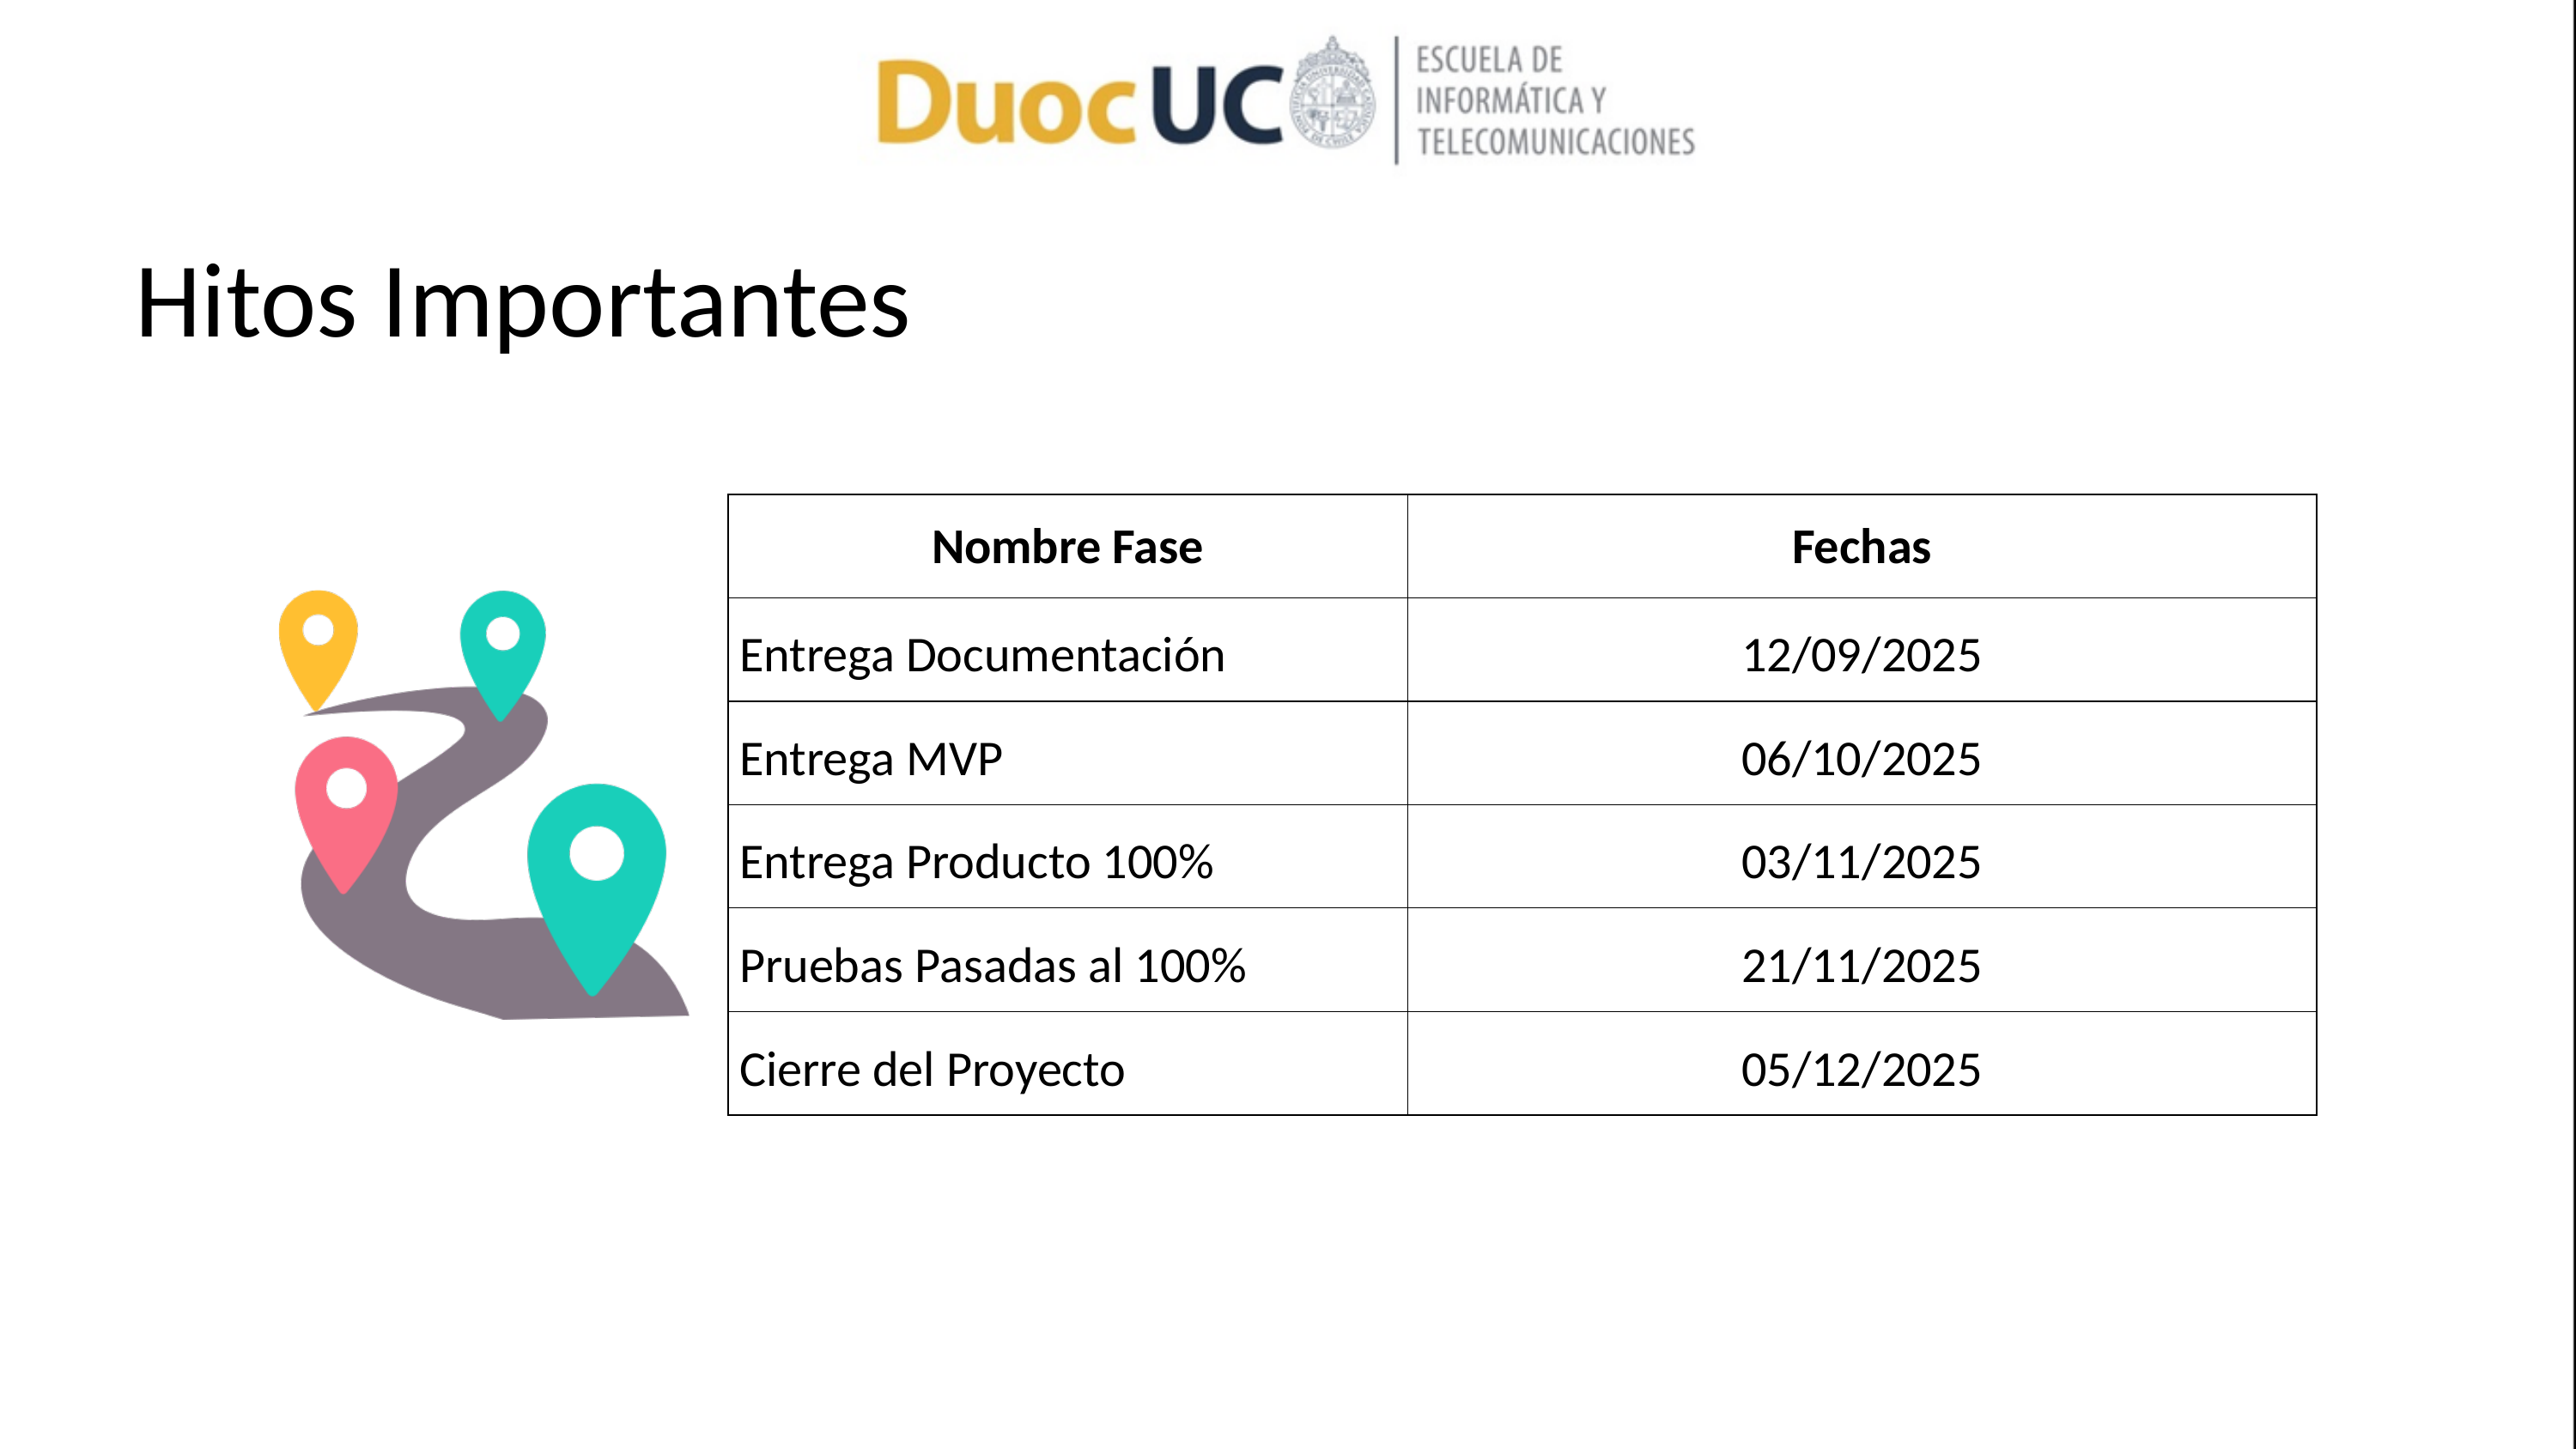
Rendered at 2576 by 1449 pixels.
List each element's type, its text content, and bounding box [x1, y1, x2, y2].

table_cell 21/11/2025 [1408, 908, 2316, 1011]
table_header Nombre Fase [729, 495, 1407, 597]
text_box [278, 590, 690, 1020]
table_cell 12/09/2025 [1408, 598, 2316, 700]
text_box [0, 0, 2576, 1449]
table_header Fechas [1408, 495, 2316, 597]
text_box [135, 218, 2358, 362]
table_cell 06/10/2025 [1408, 702, 2316, 804]
table_cell Entrega Producto 100% [729, 805, 1407, 907]
table_cell Pruebas Pasadas al 100% [729, 908, 1407, 1011]
table_cell 05/12/2025 [1408, 1012, 2316, 1114]
table_cell Cierre del Proyecto [729, 1012, 1407, 1114]
table_cell Entrega MVP [729, 702, 1407, 804]
table_cell 03/11/2025 [1408, 805, 2316, 907]
table_cell Entrega Documentación [729, 598, 1407, 700]
